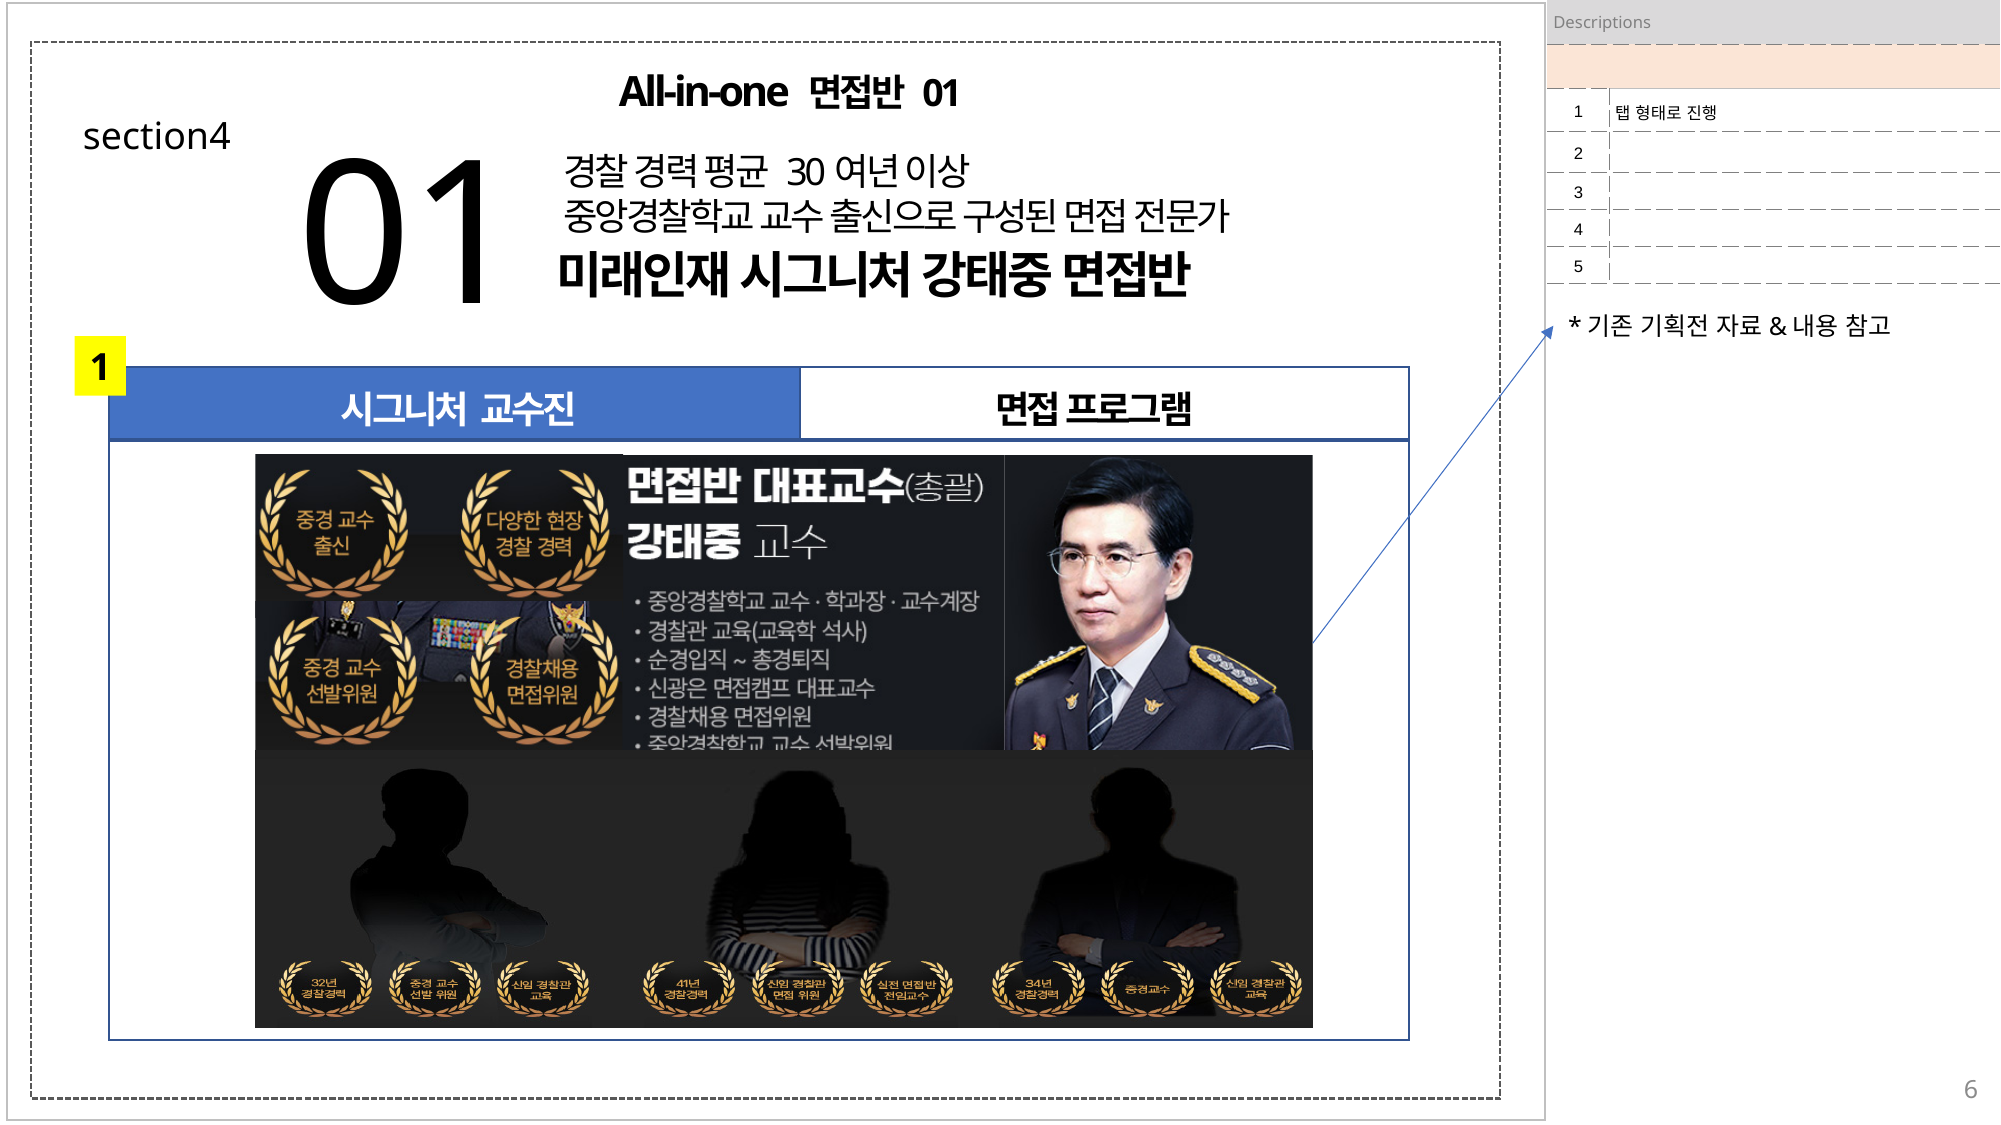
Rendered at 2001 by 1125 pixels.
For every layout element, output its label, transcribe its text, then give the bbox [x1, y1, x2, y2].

text_box [30, 41, 1501, 1100]
text_box *기존 기획전 자료&내용 참고 [1553, 303, 1907, 349]
table_cell 5 [1547, 246, 1609, 283]
text_box 시그니처 교수진 [325, 378, 593, 439]
text_box 1 [74, 336, 126, 396]
text_box 경찰 경력 평균 30여년 이상 중앙경찰학교 교수 출신으로 구성된 면접 전문가 [548, 140, 1247, 246]
table_cell 1 [1547, 88, 1609, 131]
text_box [1312, 326, 1547, 644]
slide_number 6 [1543, 1060, 1993, 1121]
text_box [108, 366, 801, 440]
text_box All-in-one 면접반 01 [603, 57, 977, 123]
table_cell [1609, 172, 2000, 209]
table_cell [1609, 246, 2000, 283]
table_header Descriptions [1547, 0, 2000, 44]
table_cell [1547, 44, 2000, 88]
table_cell 4 [1547, 209, 1609, 246]
picture [255, 750, 1313, 1028]
text_box 면접 프로그램 [980, 378, 1209, 439]
text_box 01 [283, 96, 539, 351]
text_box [255, 454, 1313, 750]
table_cell 탭 형태로 진행 [1609, 89, 2000, 131]
table_cell 2 [1547, 131, 1609, 172]
text_box [108, 440, 1410, 1041]
table_cell 3 [1547, 172, 1609, 209]
text_box section4 [68, 104, 246, 165]
text_box [801, 366, 1312, 440]
text_box 미래인재 시그니처 강태중 면접반 [542, 236, 1208, 312]
table_cell [1609, 131, 2000, 172]
table_cell [1609, 209, 2000, 246]
